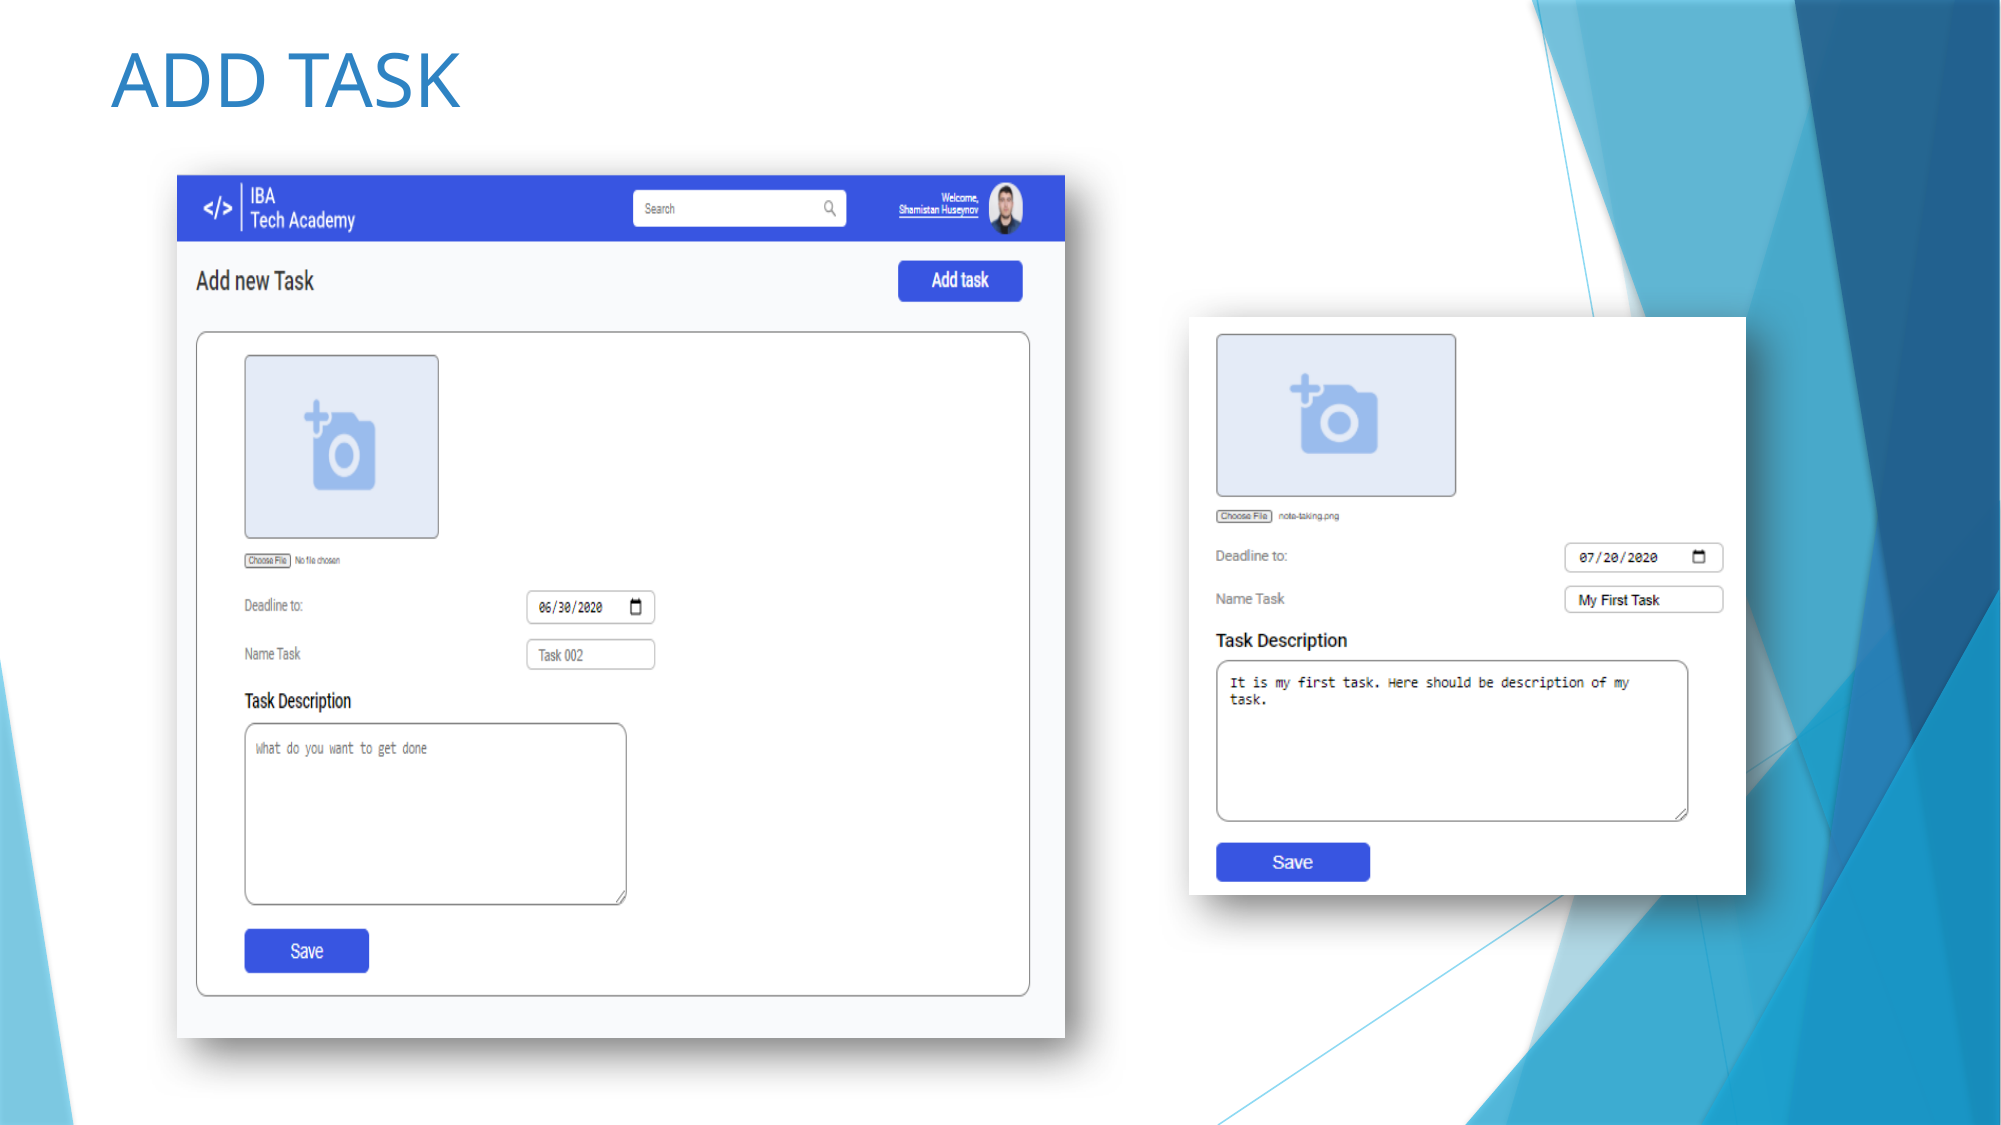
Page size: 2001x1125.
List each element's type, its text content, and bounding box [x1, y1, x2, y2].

title ADD TASK [18, 24, 1429, 155]
picture [1188, 316, 1747, 896]
picture [176, 174, 1066, 1038]
